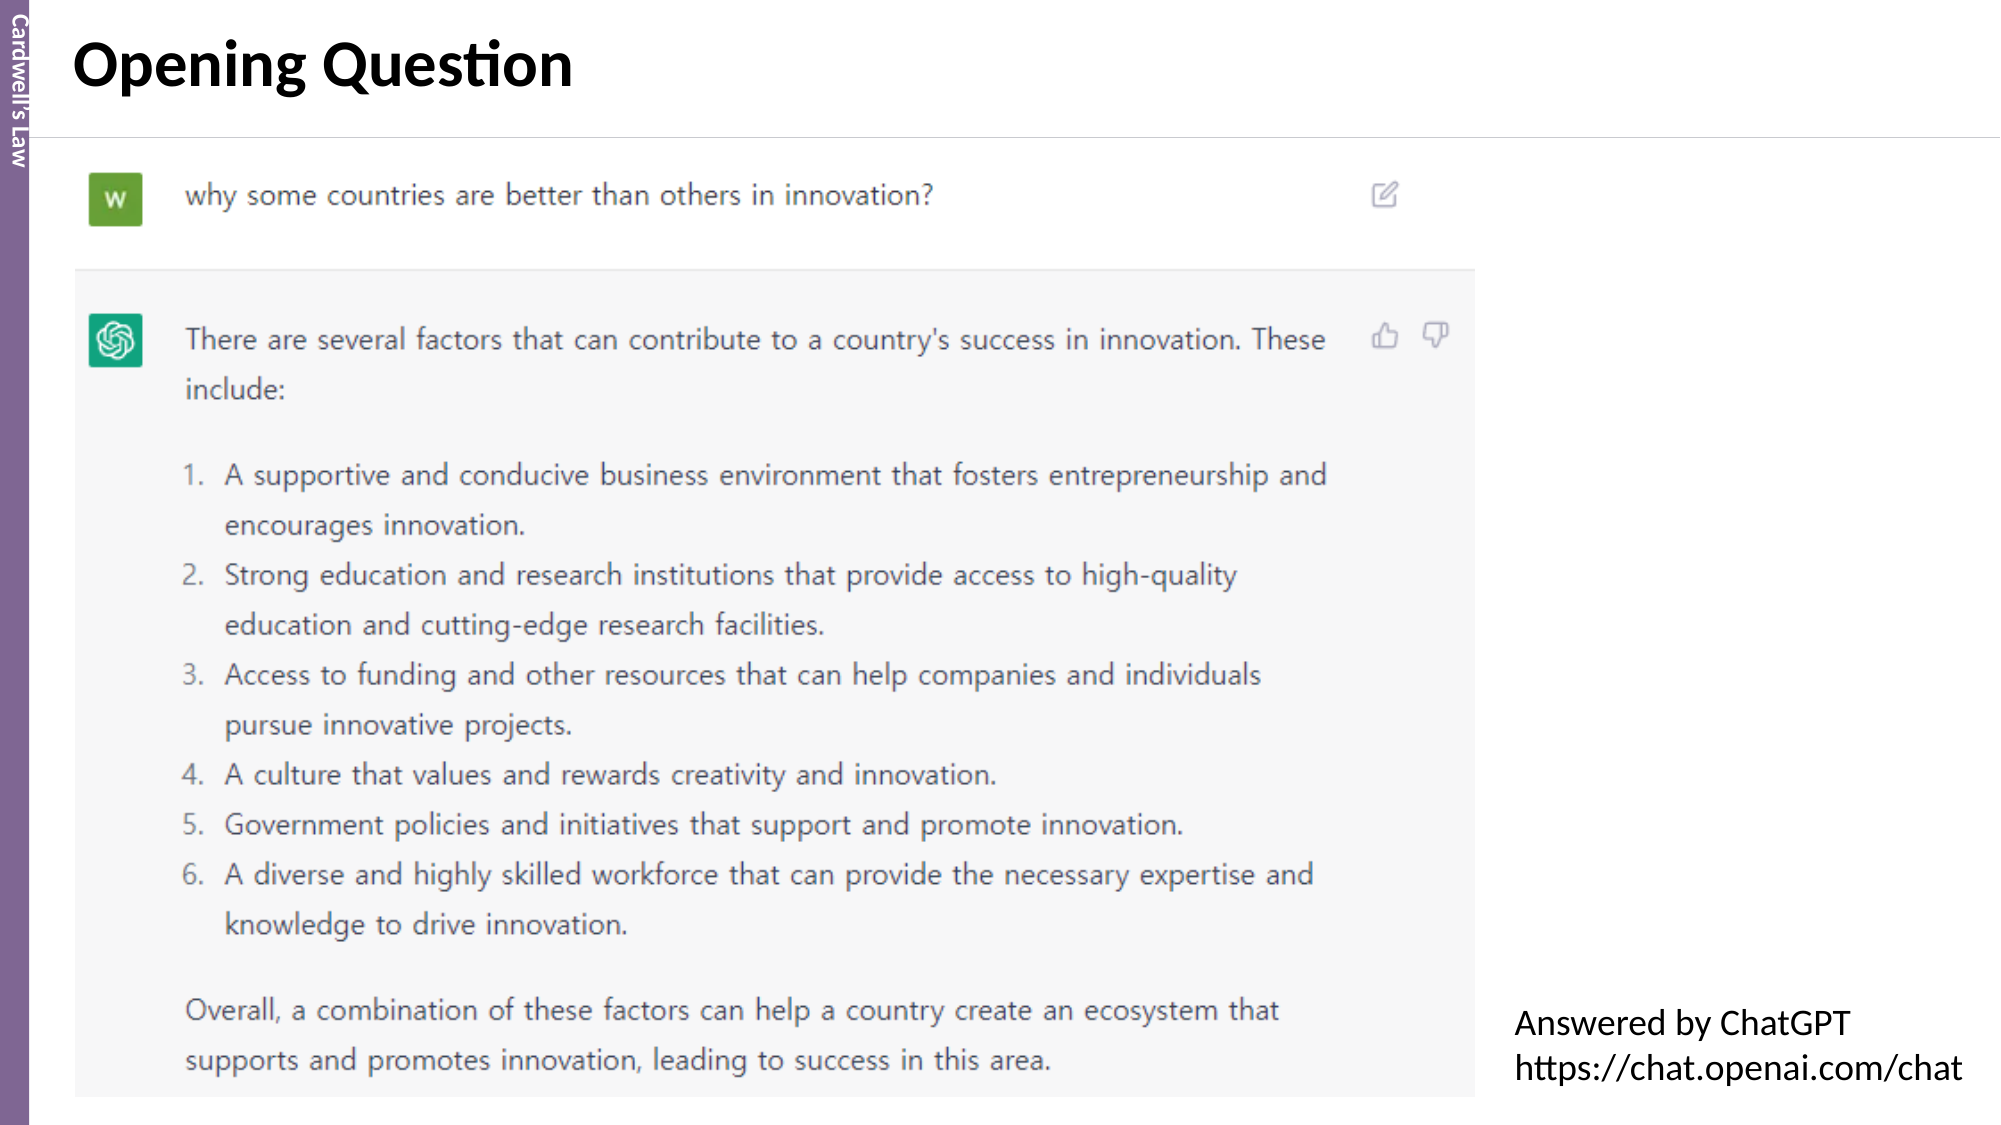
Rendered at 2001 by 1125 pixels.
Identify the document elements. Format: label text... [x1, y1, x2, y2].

text_box Cardwell’s Law [0, 0, 45, 170]
text_box Answered by ChatGPT https://chat.openai.com/chat [1499, 990, 1979, 1096]
title Opening Question [58, 0, 2000, 136]
text_box [0, 170, 30, 1125]
picture [75, 150, 1475, 1097]
